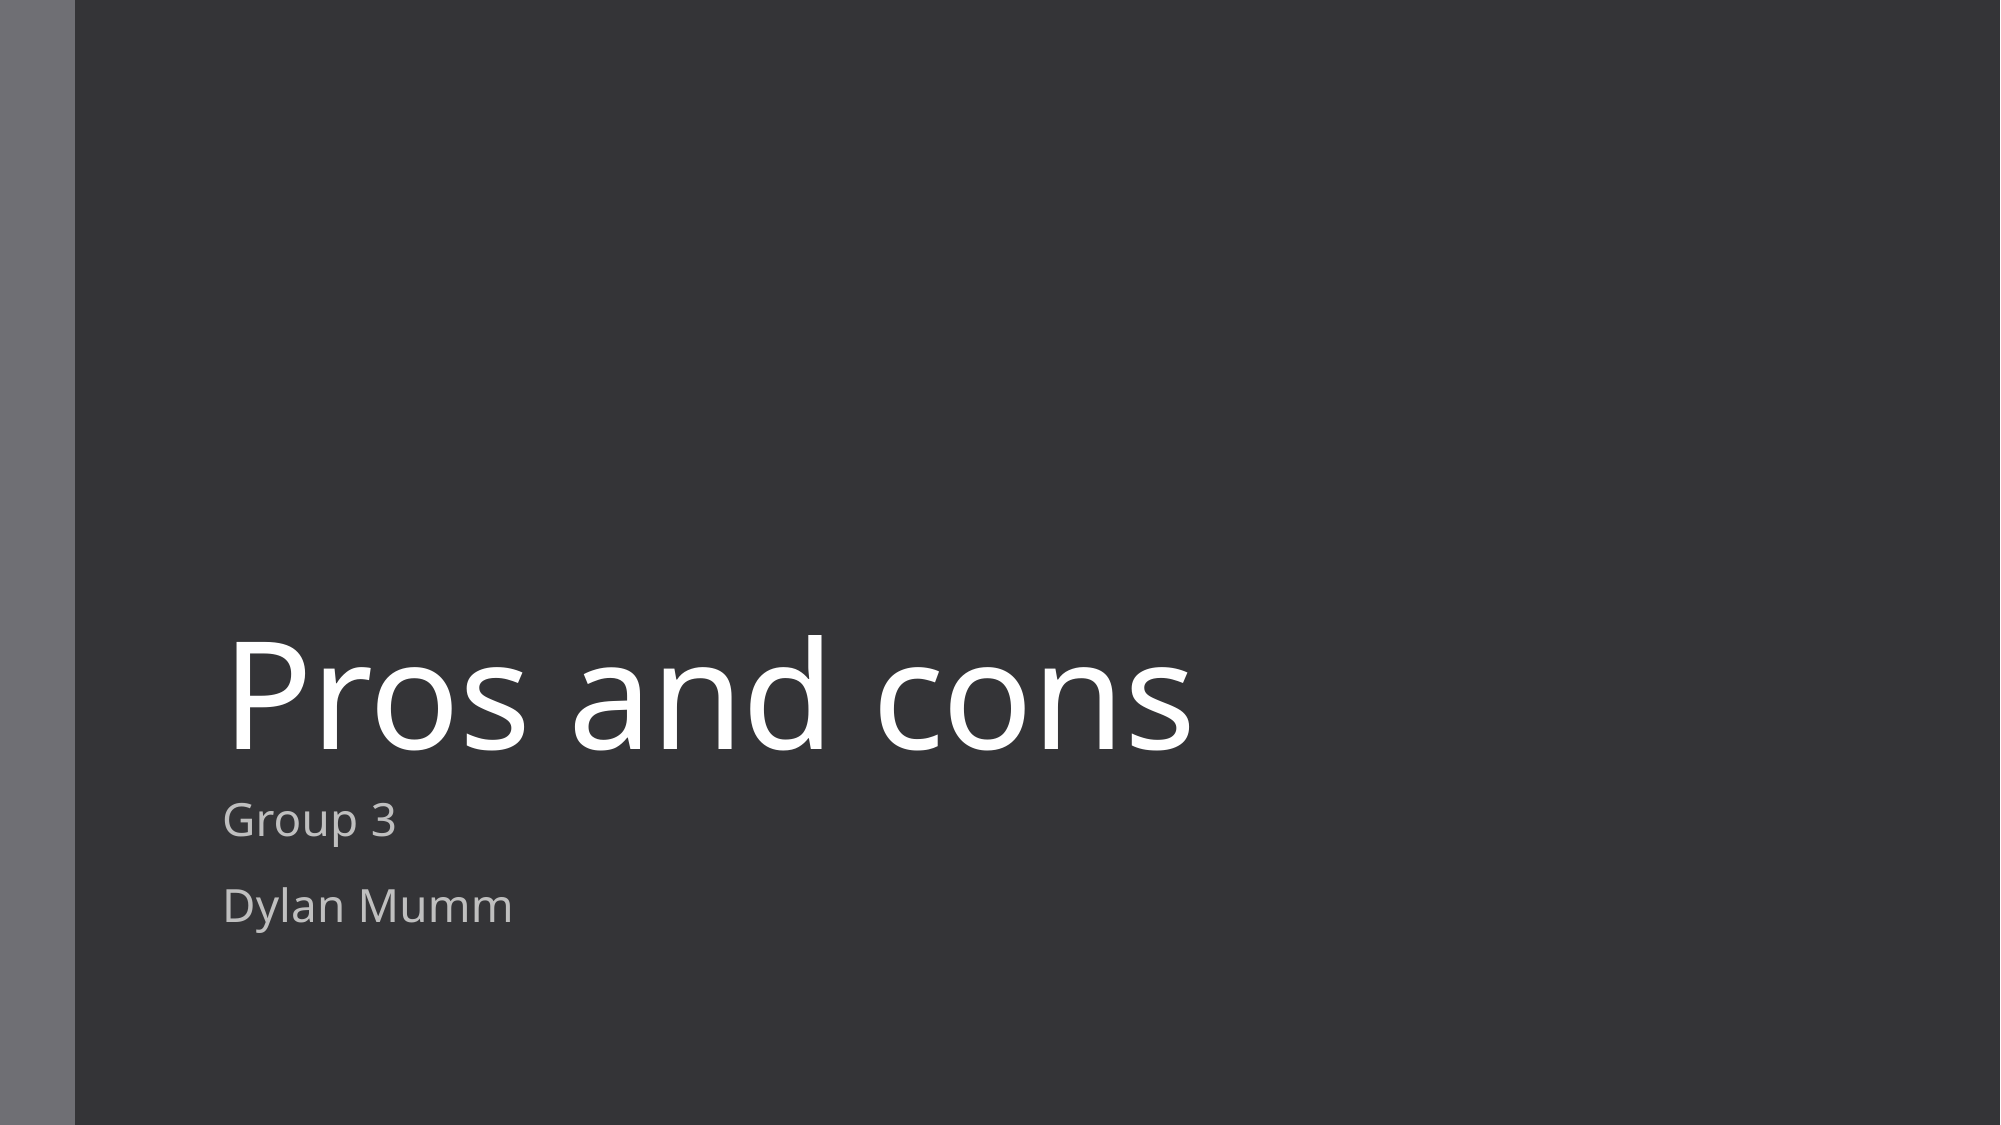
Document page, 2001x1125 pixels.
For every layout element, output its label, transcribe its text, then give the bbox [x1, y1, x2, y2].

title Pros and cons [206, 124, 1752, 787]
subtitle Group 3 Dylan Mumm [206, 787, 1752, 1065]
